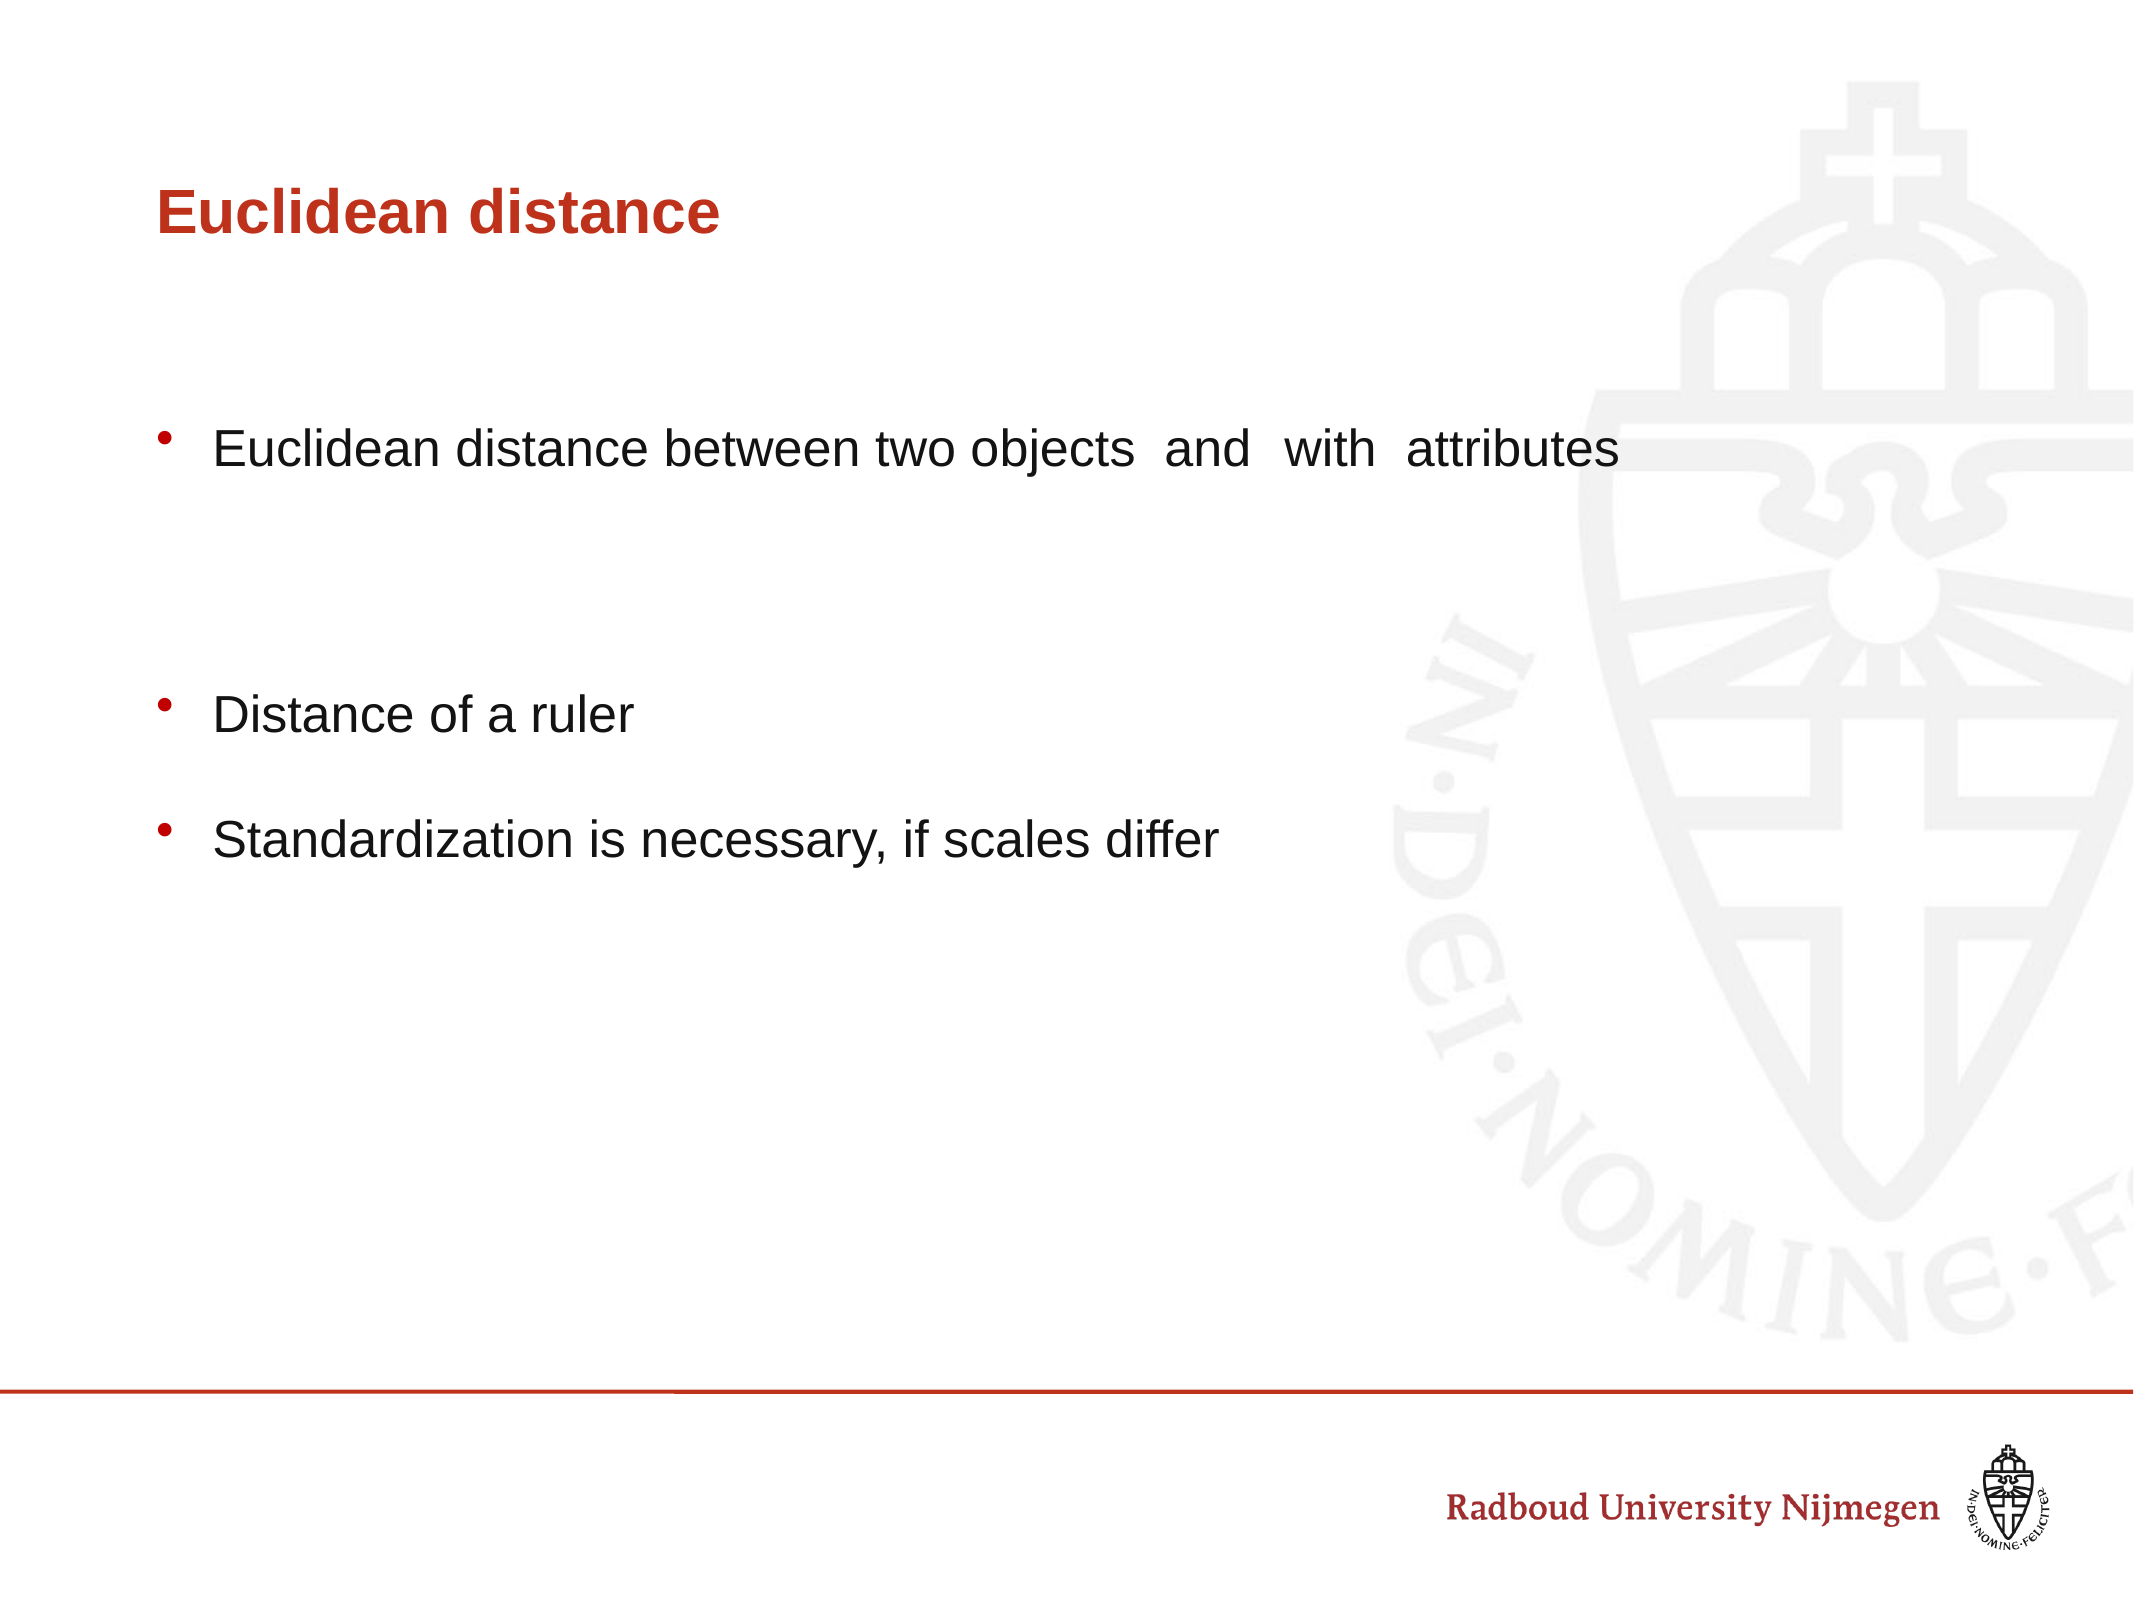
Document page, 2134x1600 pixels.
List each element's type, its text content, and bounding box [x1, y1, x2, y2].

title Euclidean distance [147, 162, 1961, 336]
picture [0, 1394, 2134, 1600]
picture [0, 0, 2134, 1389]
